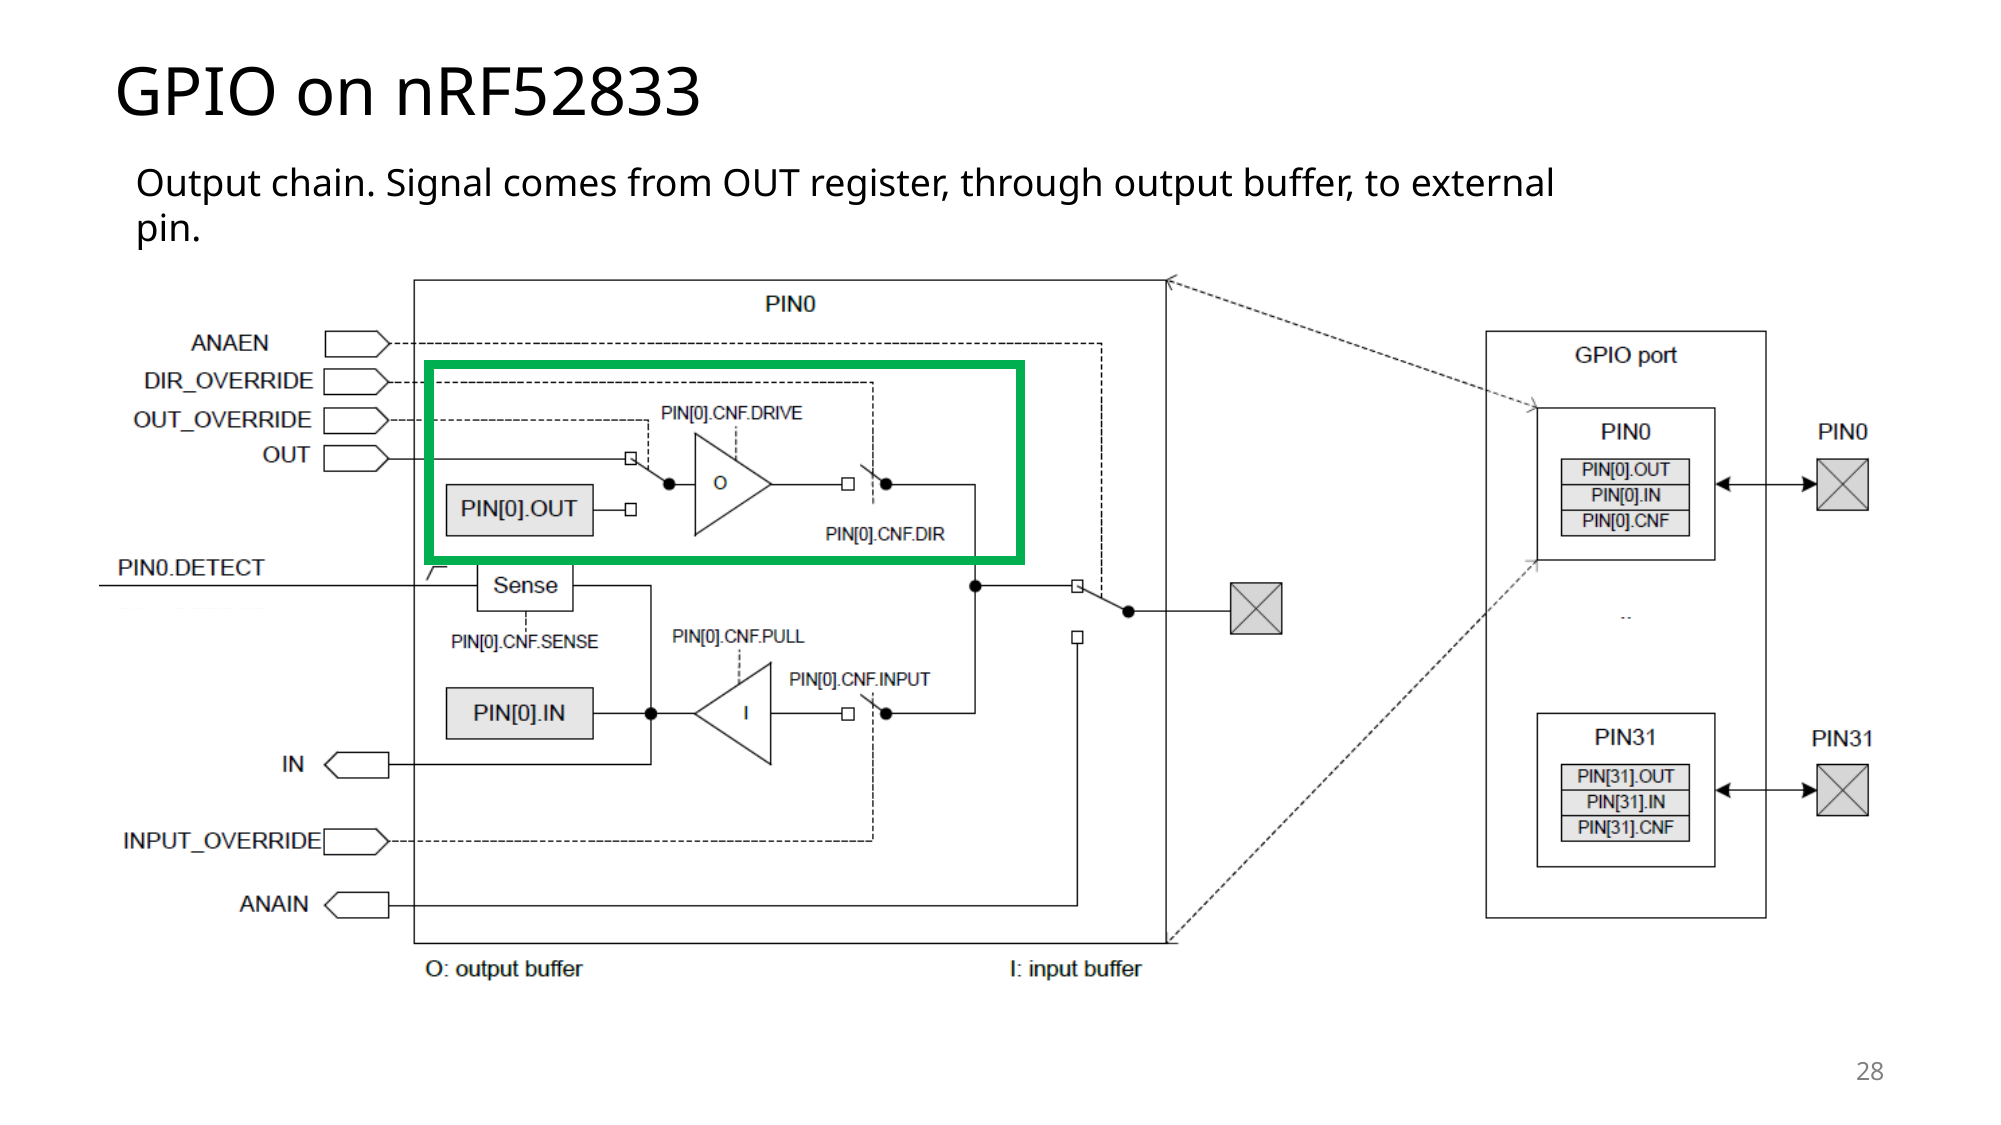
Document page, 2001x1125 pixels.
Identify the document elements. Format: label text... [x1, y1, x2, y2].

text_box Output chain. Signal comes from OUT register, through output buffer, to external pin. [120, 152, 1617, 207]
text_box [66, 207, 1900, 986]
slide_number 28 [1749, 1042, 1900, 1103]
title GPIO on nRF52833 [99, 37, 1900, 150]
